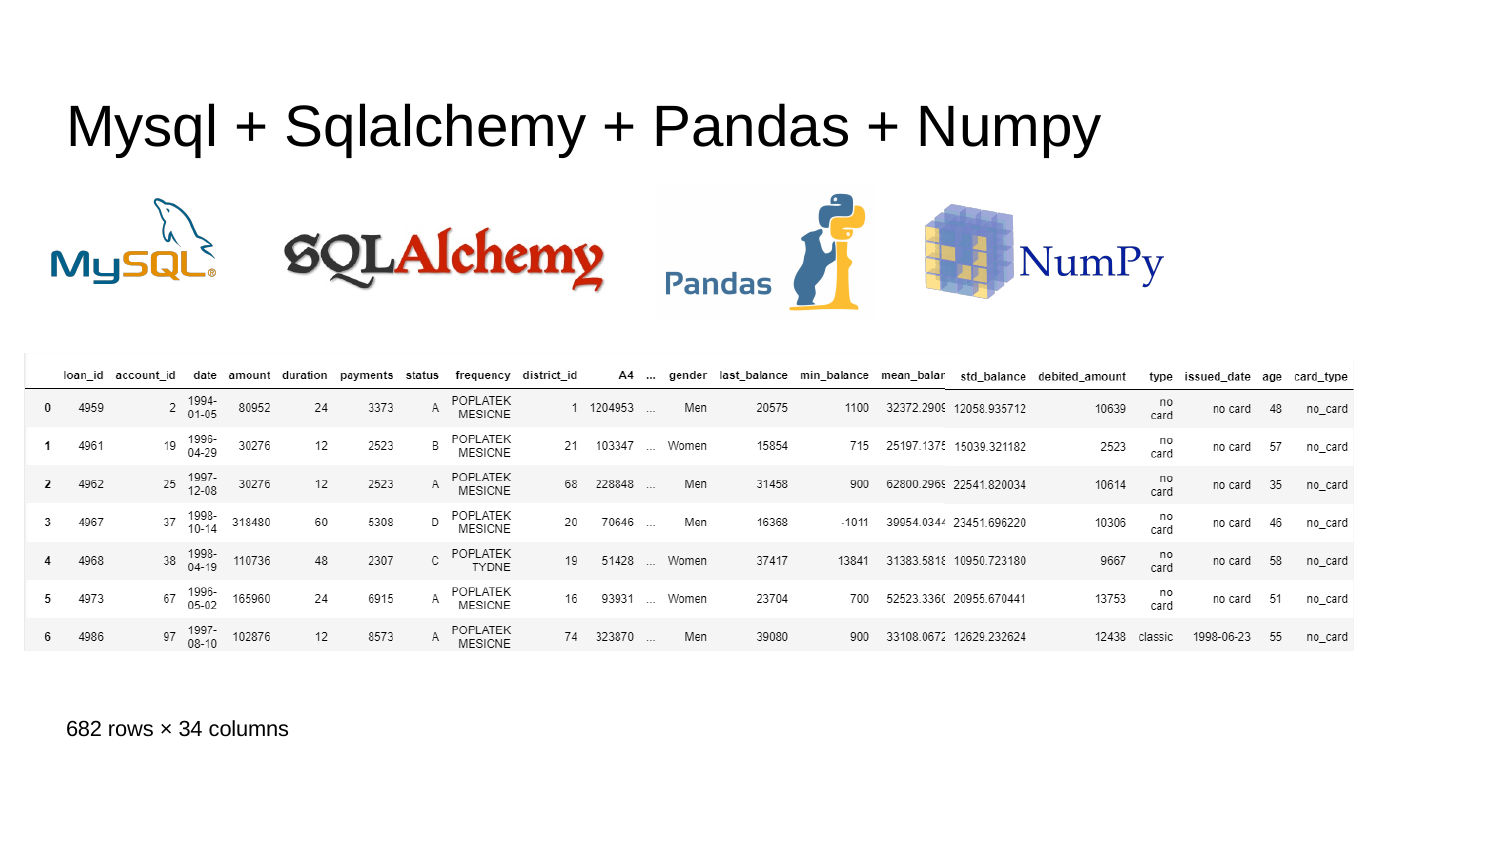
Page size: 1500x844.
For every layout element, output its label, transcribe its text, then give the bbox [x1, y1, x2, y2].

text_box 682 rows × 34 columns [51, 699, 322, 753]
picture [925, 204, 1164, 300]
title Mysql + Sqlalchemy + Pandas + Numpy [51, 72, 1449, 167]
picture [283, 226, 606, 295]
picture [24, 353, 1354, 651]
picture [656, 183, 875, 321]
picture [50, 198, 216, 284]
